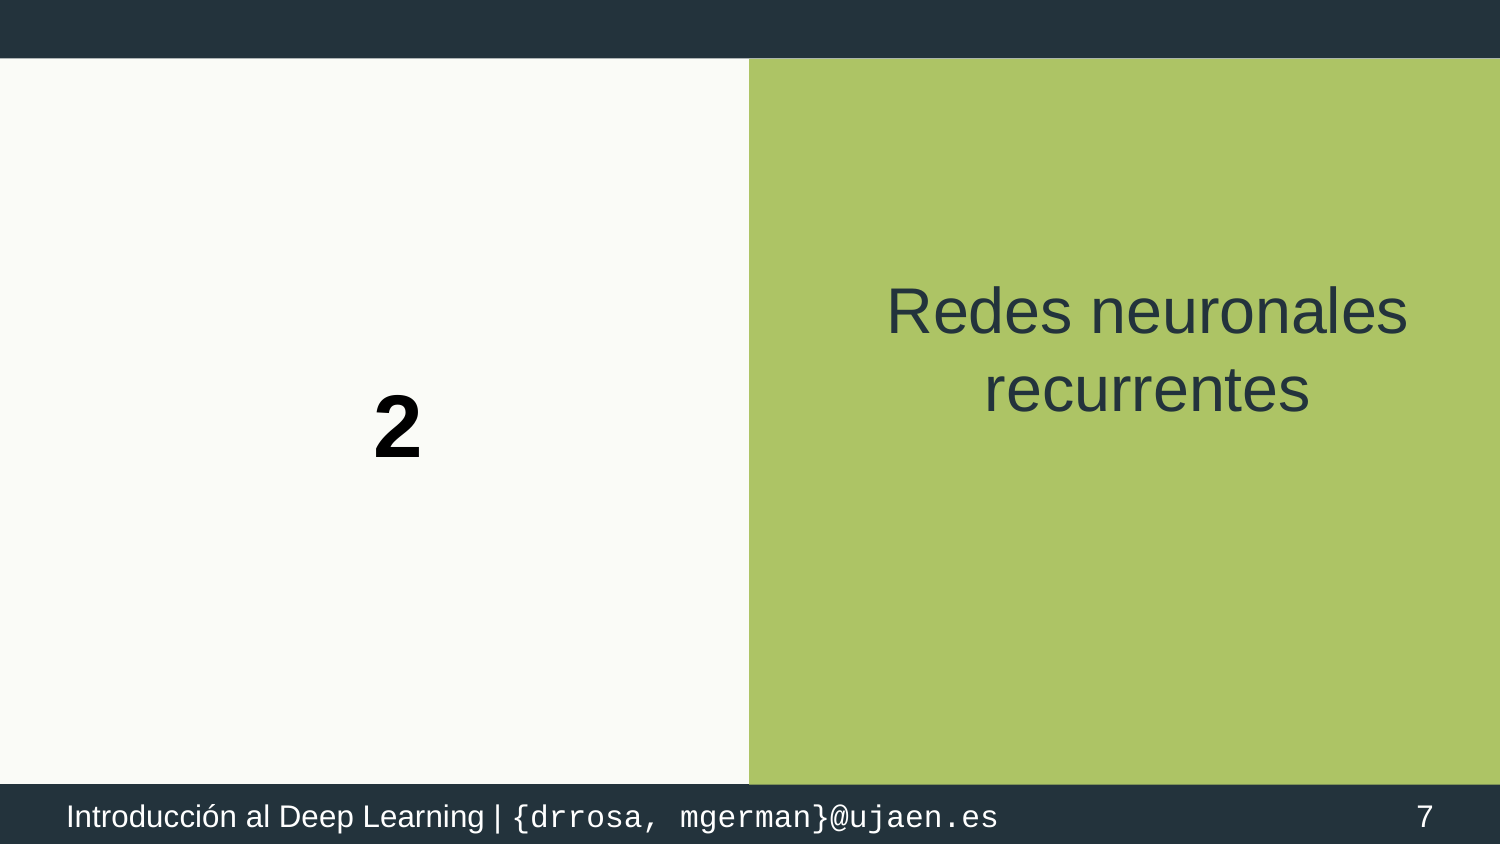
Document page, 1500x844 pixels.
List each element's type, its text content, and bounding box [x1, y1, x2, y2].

title Redes neuronales recurrentes [846, 254, 1449, 491]
slide_number ‹#› [1358, 782, 1449, 844]
title 2 [48, 352, 749, 491]
